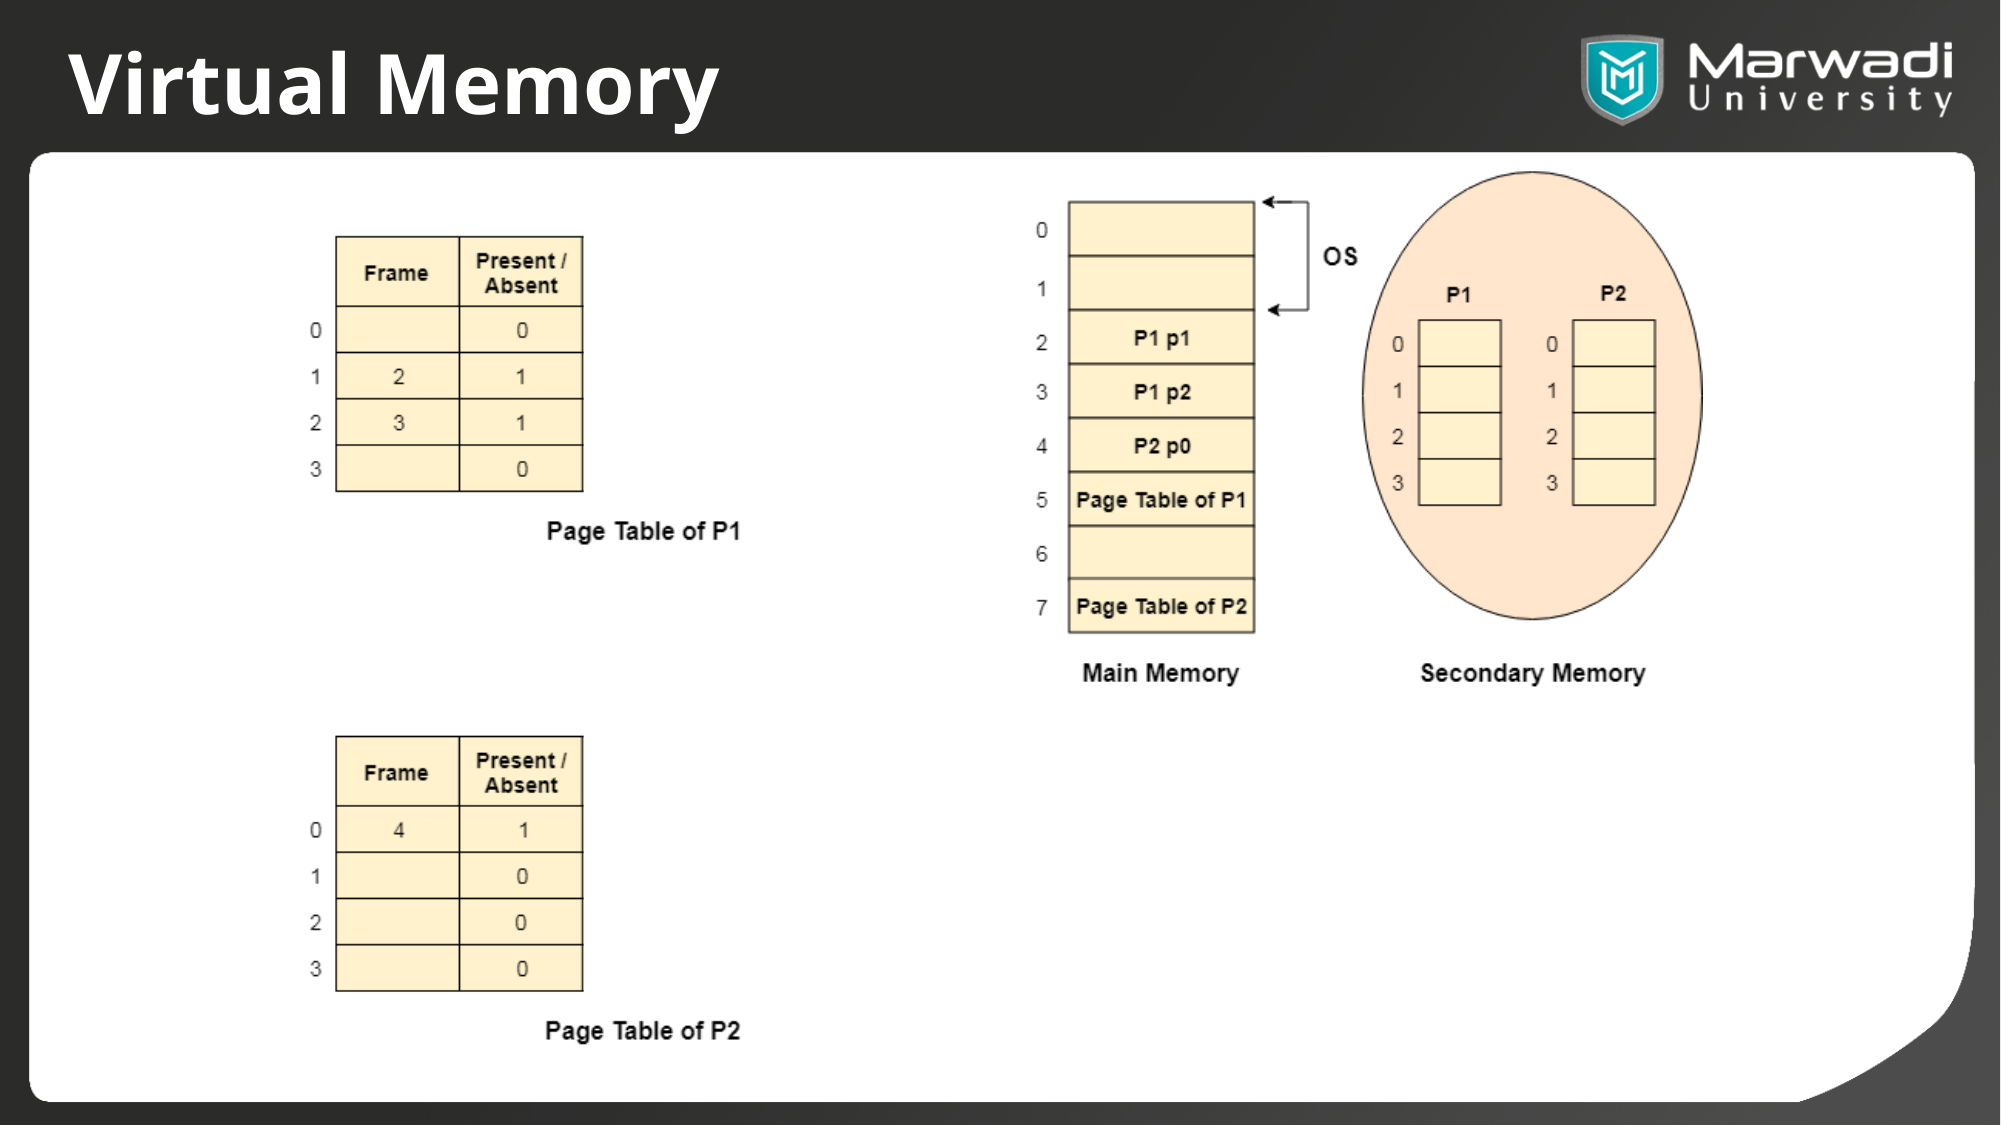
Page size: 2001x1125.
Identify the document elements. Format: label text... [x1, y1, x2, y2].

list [294, 170, 1703, 1046]
title Virtual Memory [53, 21, 1569, 155]
picture [0, 0, 2001, 1125]
